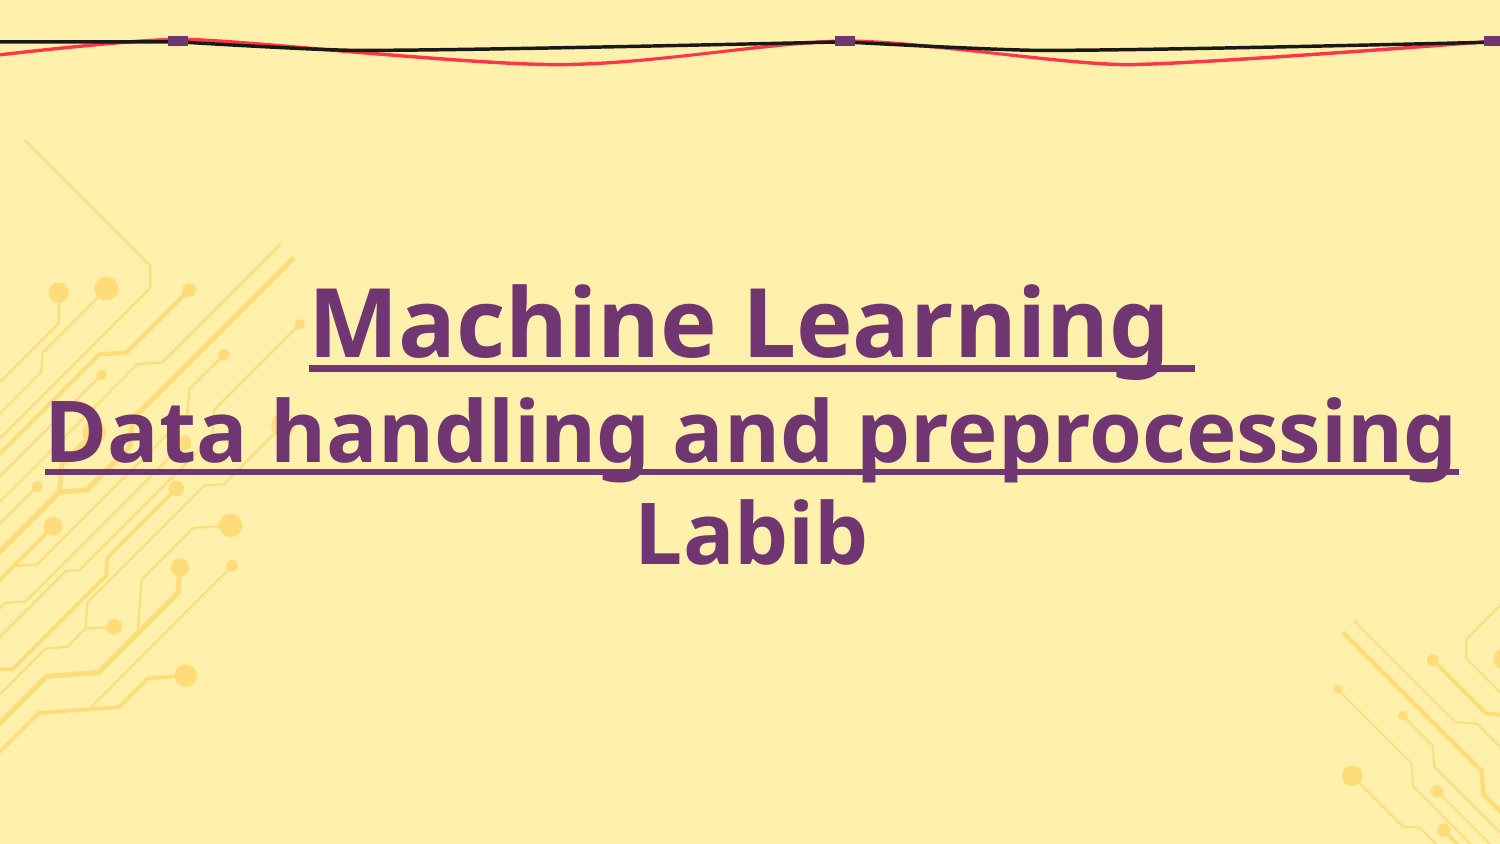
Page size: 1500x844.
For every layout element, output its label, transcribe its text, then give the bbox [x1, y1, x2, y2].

title Machine Learning Data handling and preprocessing Labib [12, 172, 1491, 672]
